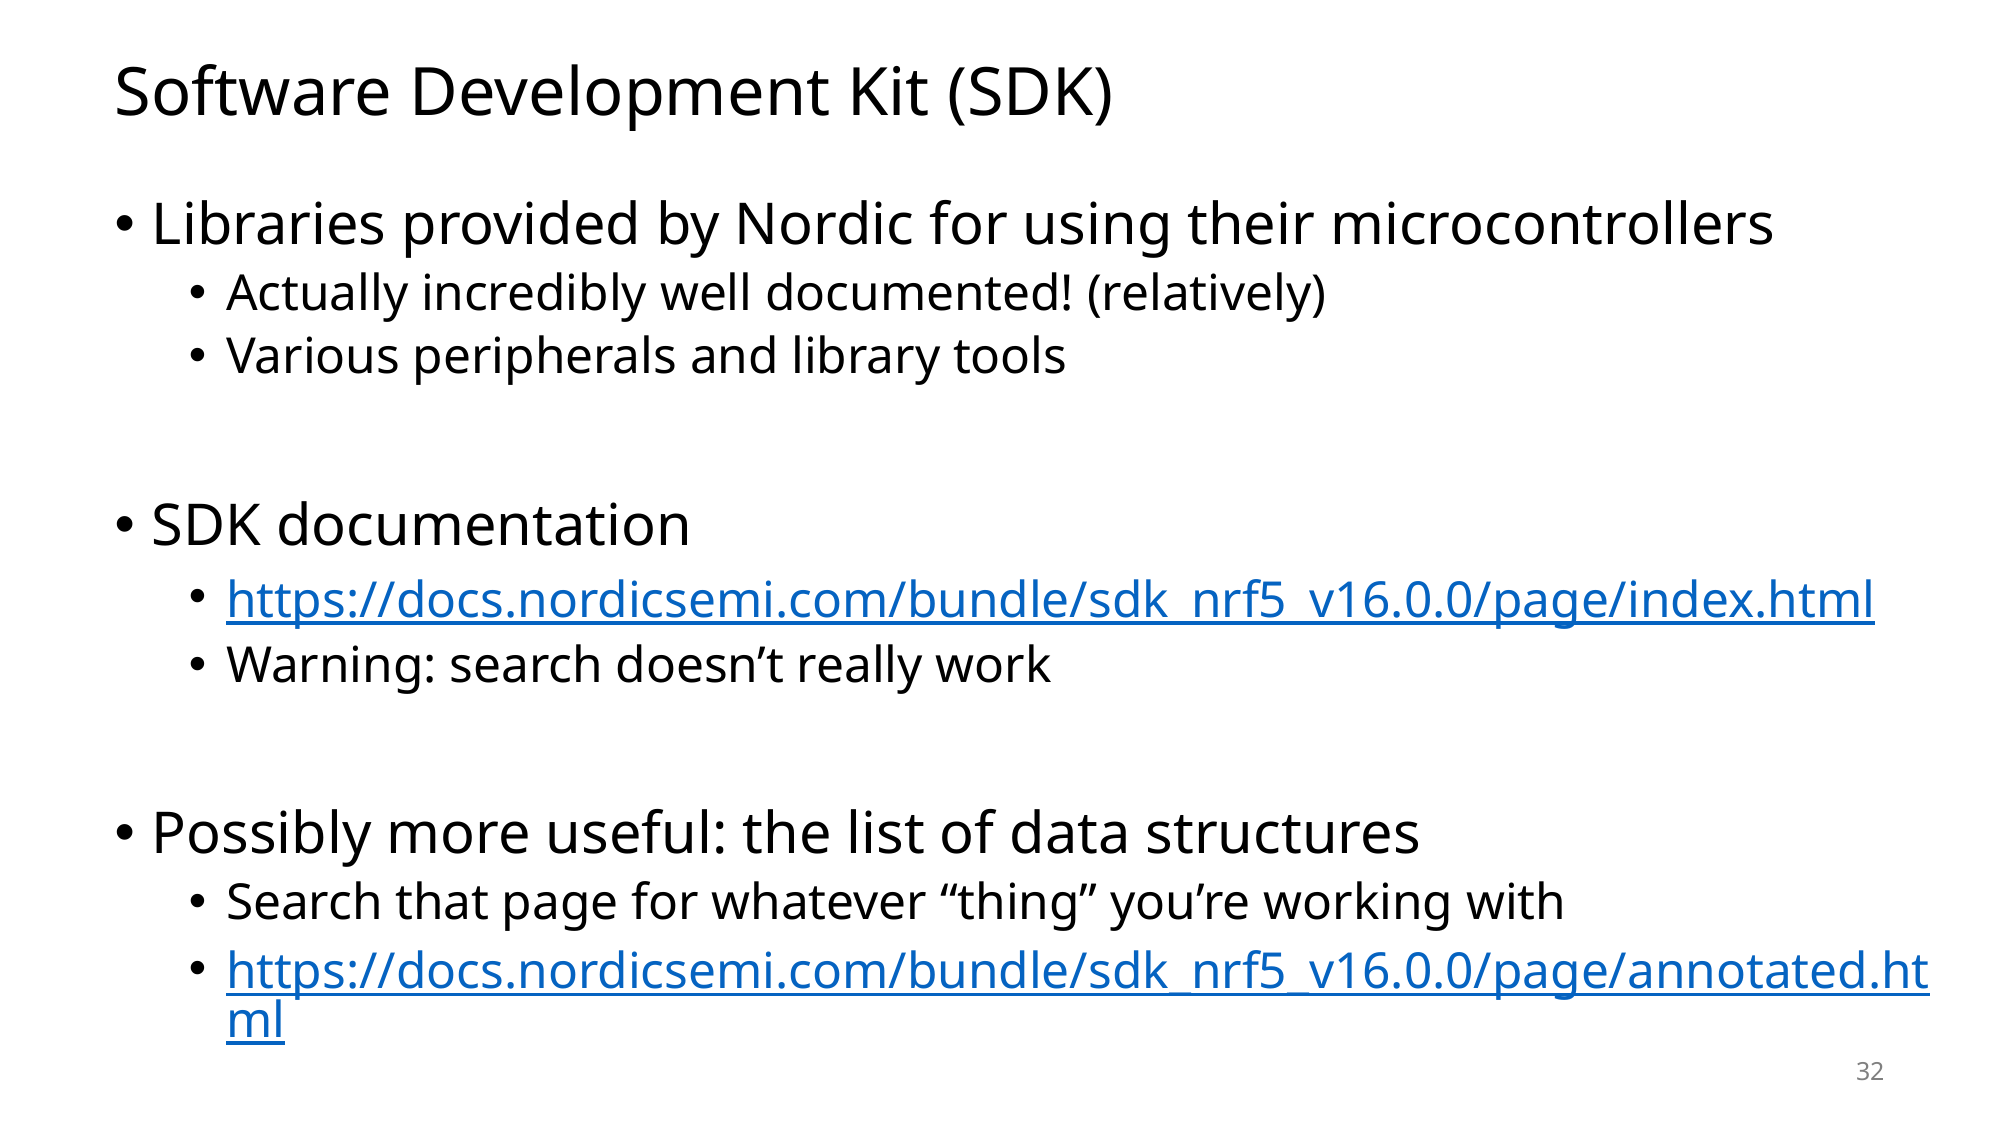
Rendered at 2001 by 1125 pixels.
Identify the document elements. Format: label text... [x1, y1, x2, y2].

title Software Development Kit (SDK) [99, 37, 1900, 150]
slide_number 32 [1749, 1042, 1900, 1103]
list Libraries provided by Nordic for using their microcontrollers Actually incredibly well documented! (relatively) Various peripherals and library tools SDK documentation https://docs.nordicsemi.com/bundle/sdk_nrf5_v16.0.0/page/index.html Warning: search doesn’t really work Possibly more useful: the list of data structures Search that page for whatever “thing” you’re working with https://docs.nordicsemi.com/bundle/sdk_nrf5_v16.0.0/page/annotated.html [99, 187, 1957, 1013]
